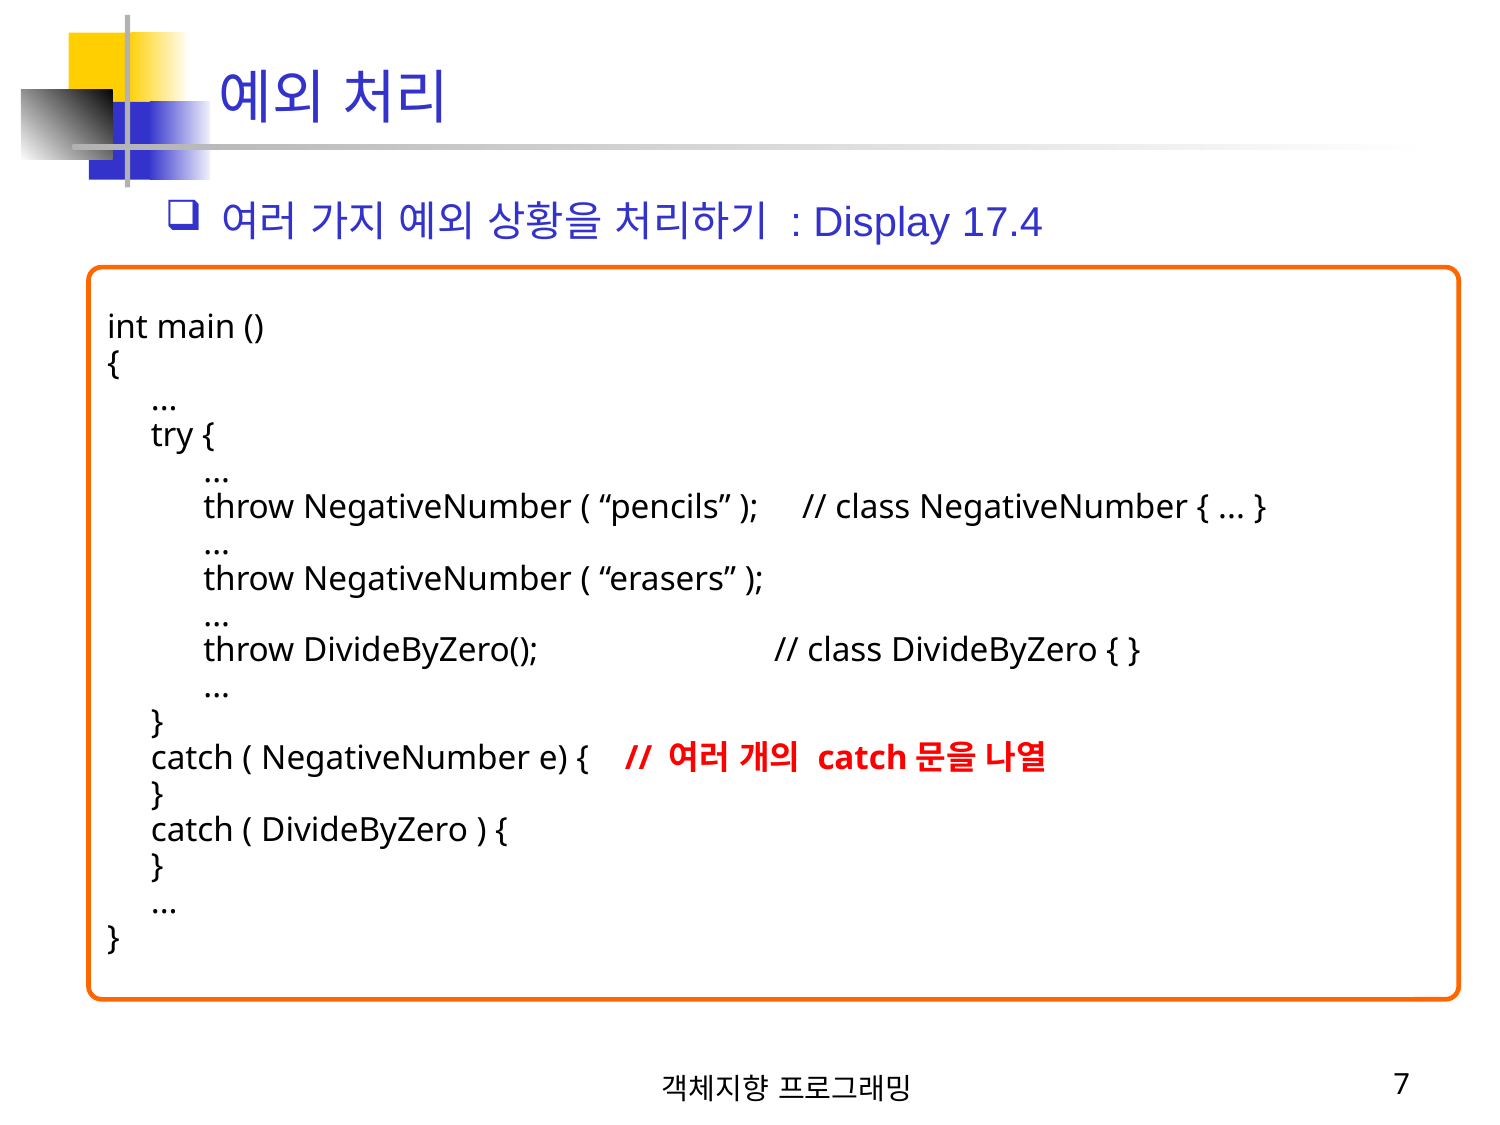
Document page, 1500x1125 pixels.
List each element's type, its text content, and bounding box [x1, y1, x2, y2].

text_box int main () { ... try { ... throw NegativeNumber ( “pencils” ); // class NegativeNumber { ... } ... throw NegativeNumber ( “erasers” ); ... throw DivideByZero(); // class DivideByZero { } ... } catch ( NegativeNumber e) { // 여러 개의 catch문을 나열 } catch ( DivideByZero ) { } ... } [88, 267, 1459, 1000]
text_box 객체지향 프로그래밍 [549, 1037, 1025, 1113]
list 여러 가지 예외 상황을 처리하기 : Display 17.4 [150, 187, 1469, 1006]
text_box 7 [1112, 1037, 1425, 1113]
title 예외 처리 [203, 26, 1482, 138]
